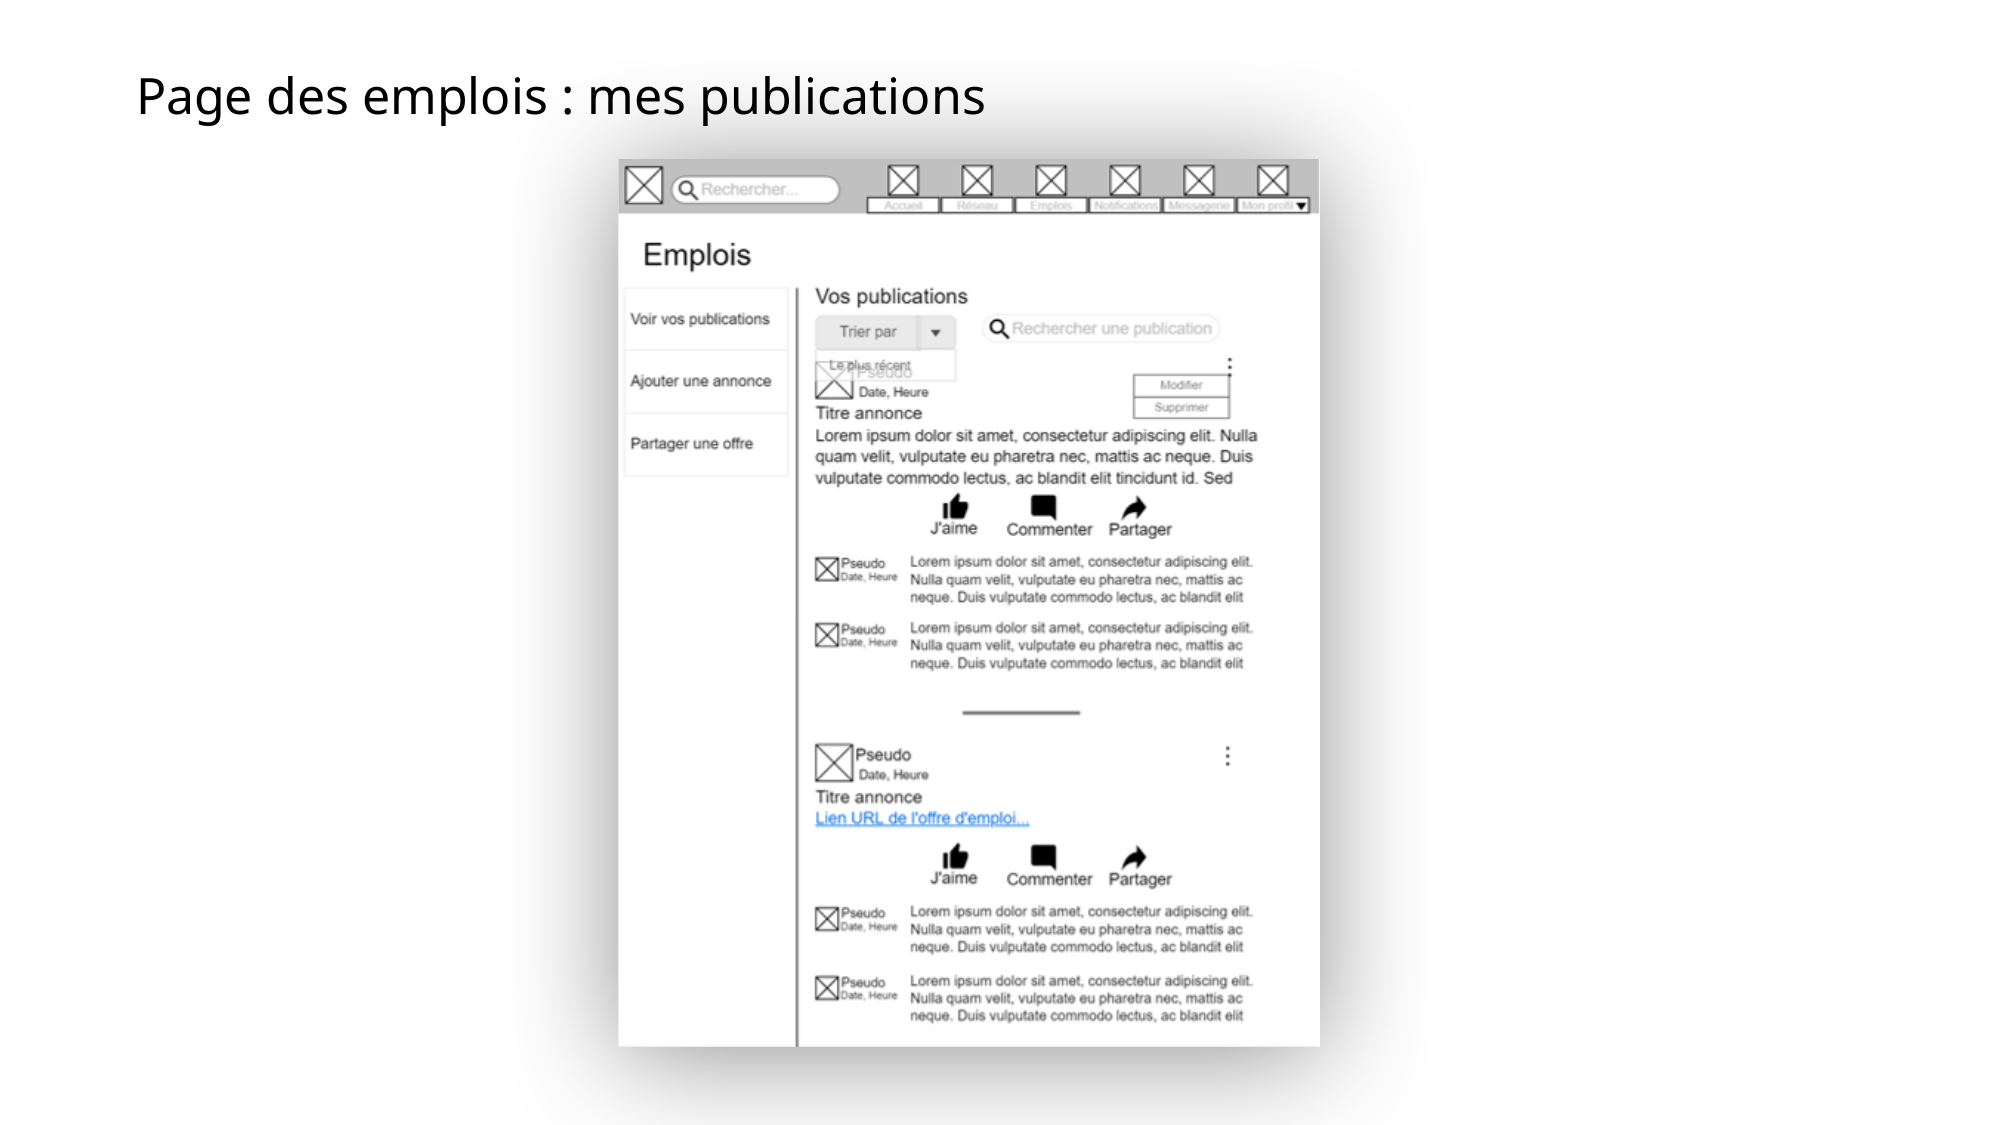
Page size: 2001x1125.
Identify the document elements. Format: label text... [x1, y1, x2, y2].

text_box Page des emplois : mes publications [121, 57, 1689, 133]
picture [617, 159, 1321, 1047]
